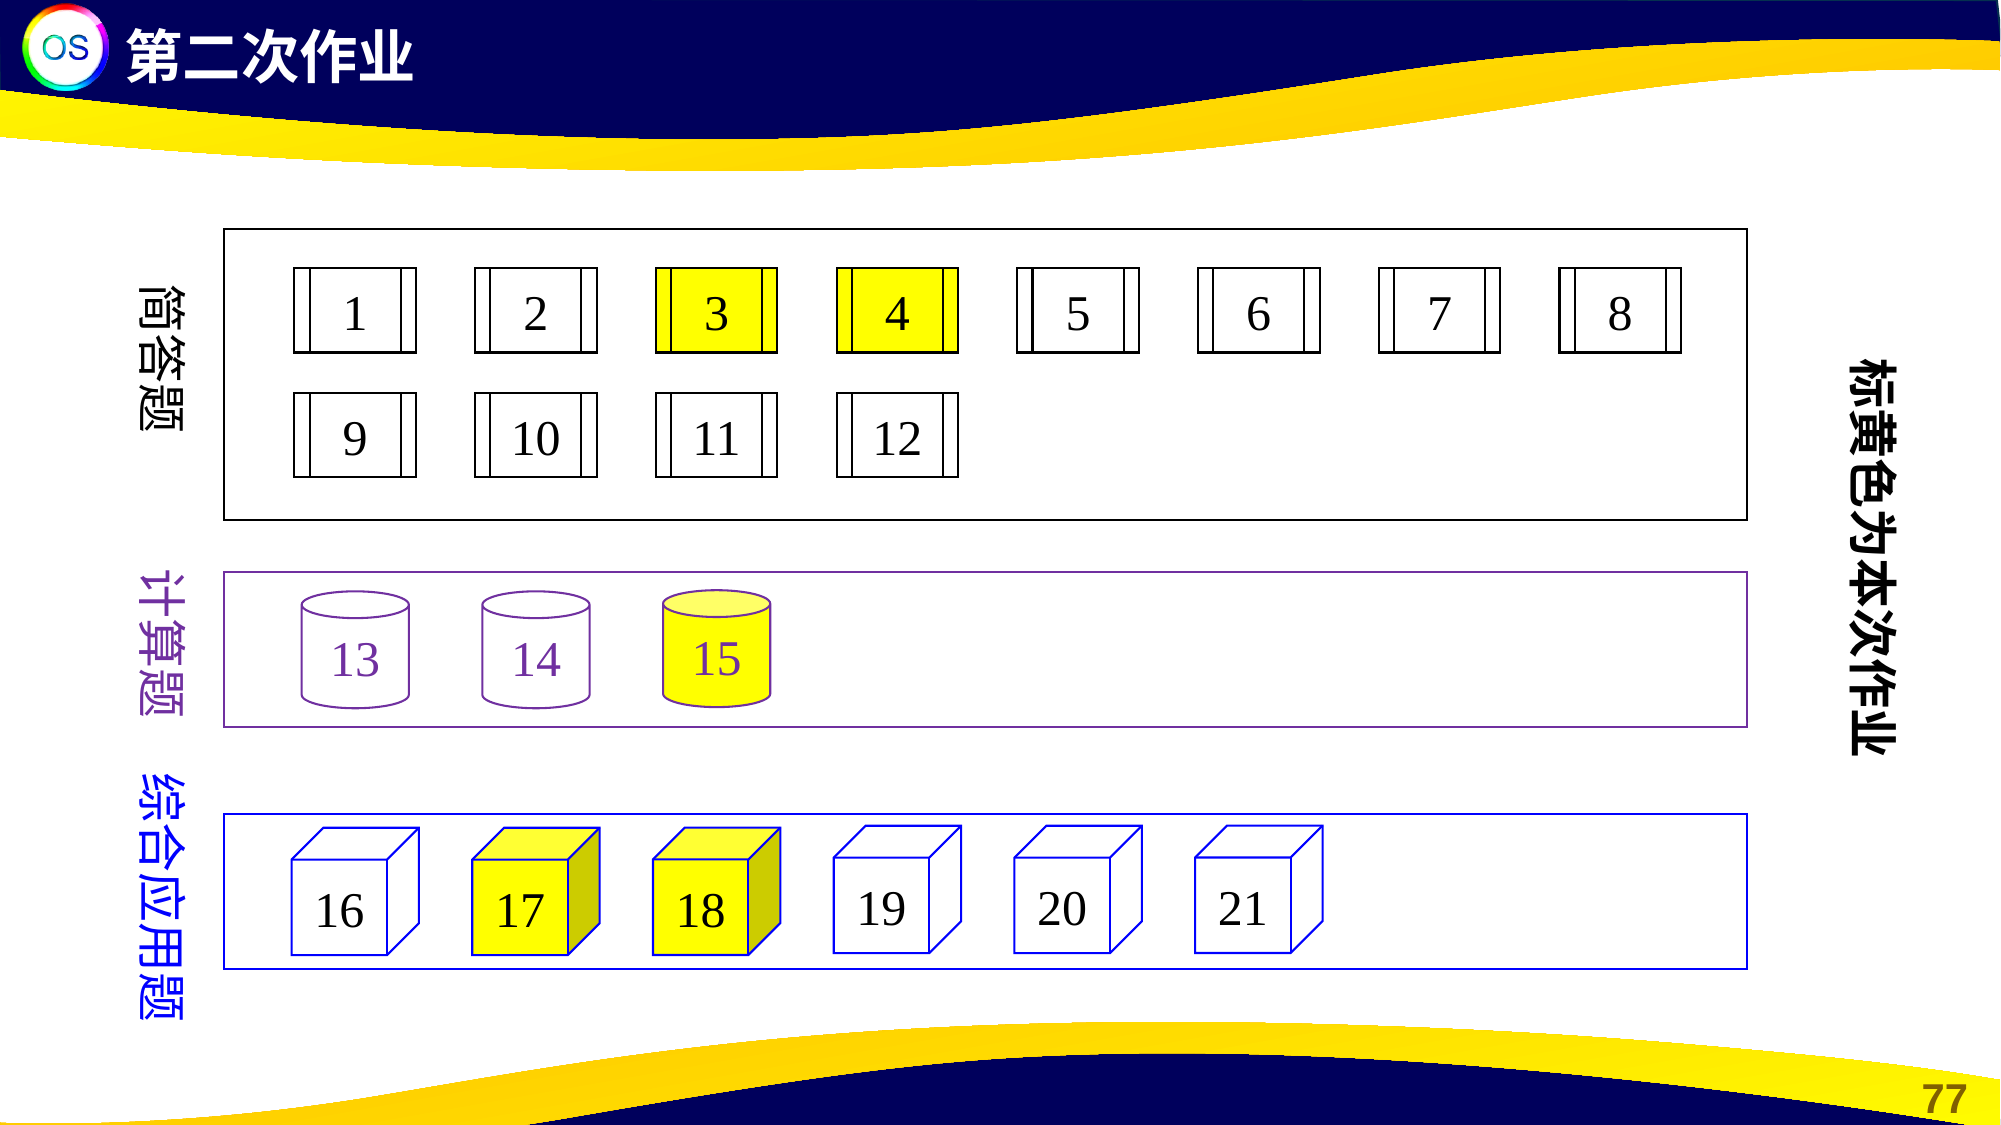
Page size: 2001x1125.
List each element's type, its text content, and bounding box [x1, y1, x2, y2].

picture [22, 3, 109, 91]
text_box 第二次作业 [109, 12, 1263, 98]
text_box 9 [293, 392, 417, 478]
text_box 12 [836, 392, 959, 478]
text_box 综合应用题 [110, 757, 202, 1026]
text_box [223, 813, 1748, 970]
text_box 17 [471, 826, 601, 957]
text_box 18 [651, 826, 782, 957]
text_box 21 [1194, 824, 1324, 955]
text_box 2 [474, 267, 598, 354]
text_box 14 [481, 590, 591, 710]
text_box 7 [1378, 267, 1501, 354]
text_box 11 [655, 392, 778, 478]
text_box 标黄色为本次作业 [1821, 344, 1912, 764]
text_box 简答题 [109, 269, 201, 436]
text_box [223, 228, 1748, 521]
text_box 计算题 [109, 553, 201, 721]
text_box 10 [474, 392, 598, 478]
text_box 19 [832, 824, 963, 955]
text_box 8 [1558, 267, 1682, 354]
text_box 4 [836, 267, 959, 354]
text_box 20 [1013, 824, 1143, 955]
text_box 15 [662, 589, 772, 709]
text_box 5 [1016, 267, 1140, 354]
text_box 6 [1197, 267, 1321, 354]
text_box [223, 571, 1748, 728]
text_box 3 [655, 267, 778, 354]
